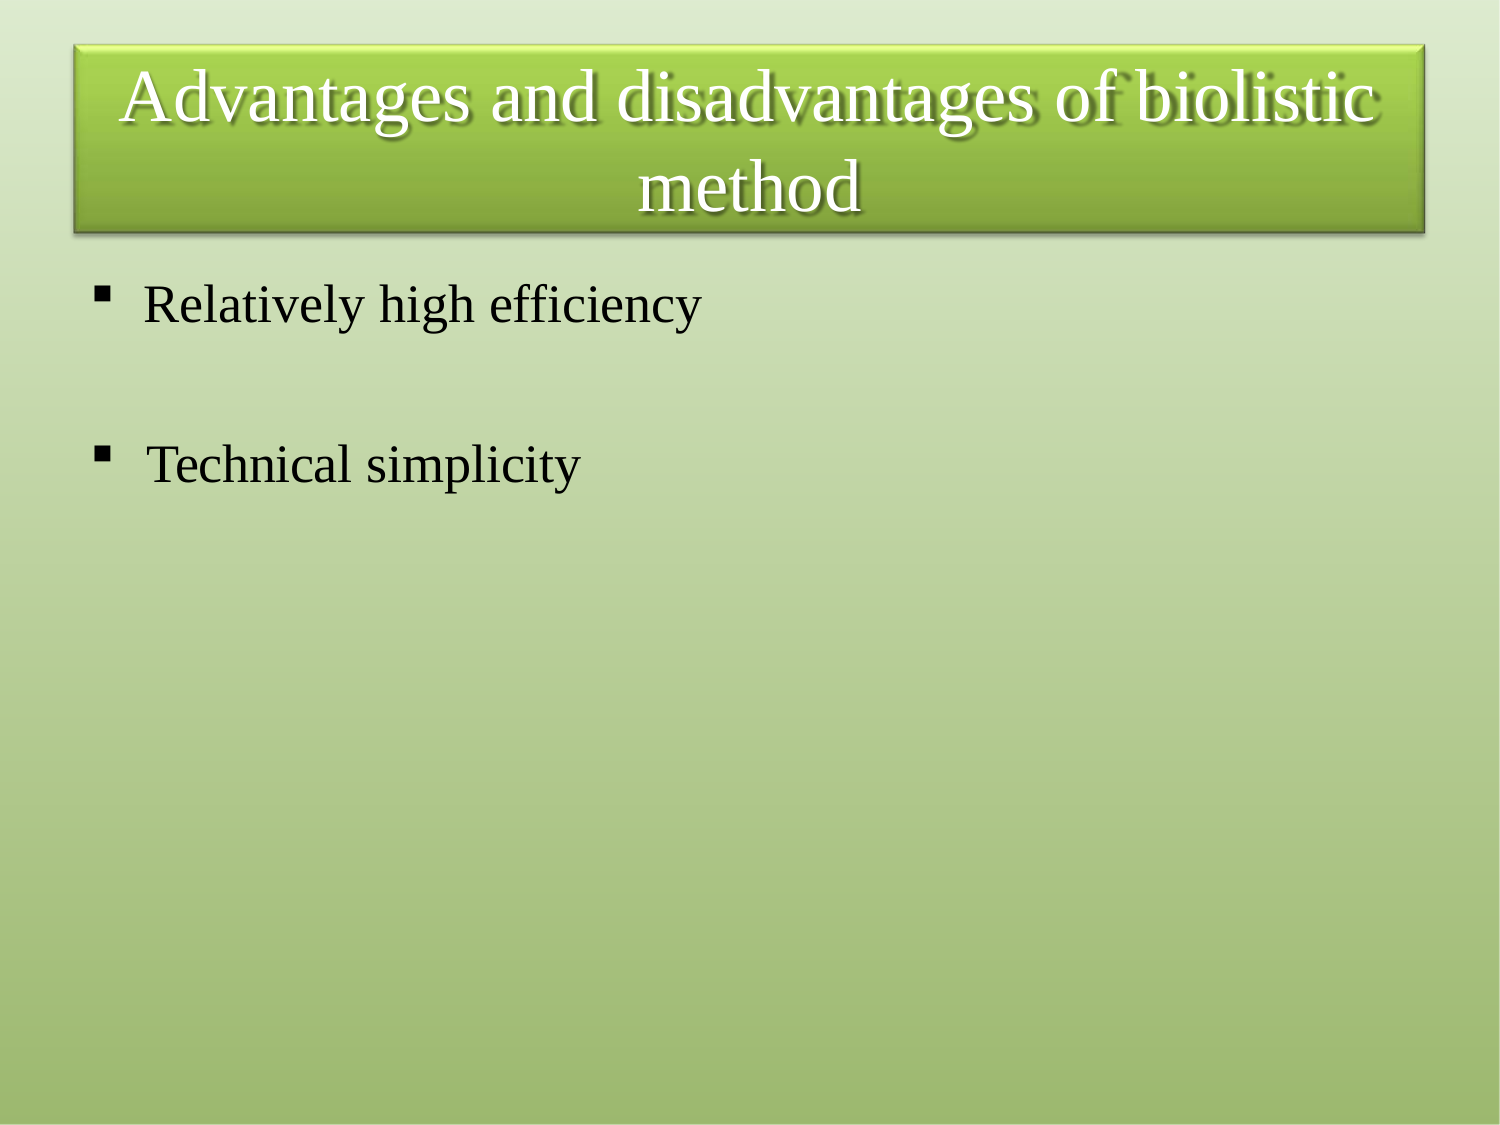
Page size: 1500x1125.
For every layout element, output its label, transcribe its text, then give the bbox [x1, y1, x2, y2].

text_box [72, 24, 1453, 147]
picture [0, 0, 1500, 1125]
text_box [64, 21, 1460, 248]
text_box Relatively high efficiency Technical simplicity [87, 268, 1373, 670]
title Advantages and disadvantages of biolistic method [89, 46, 1411, 235]
